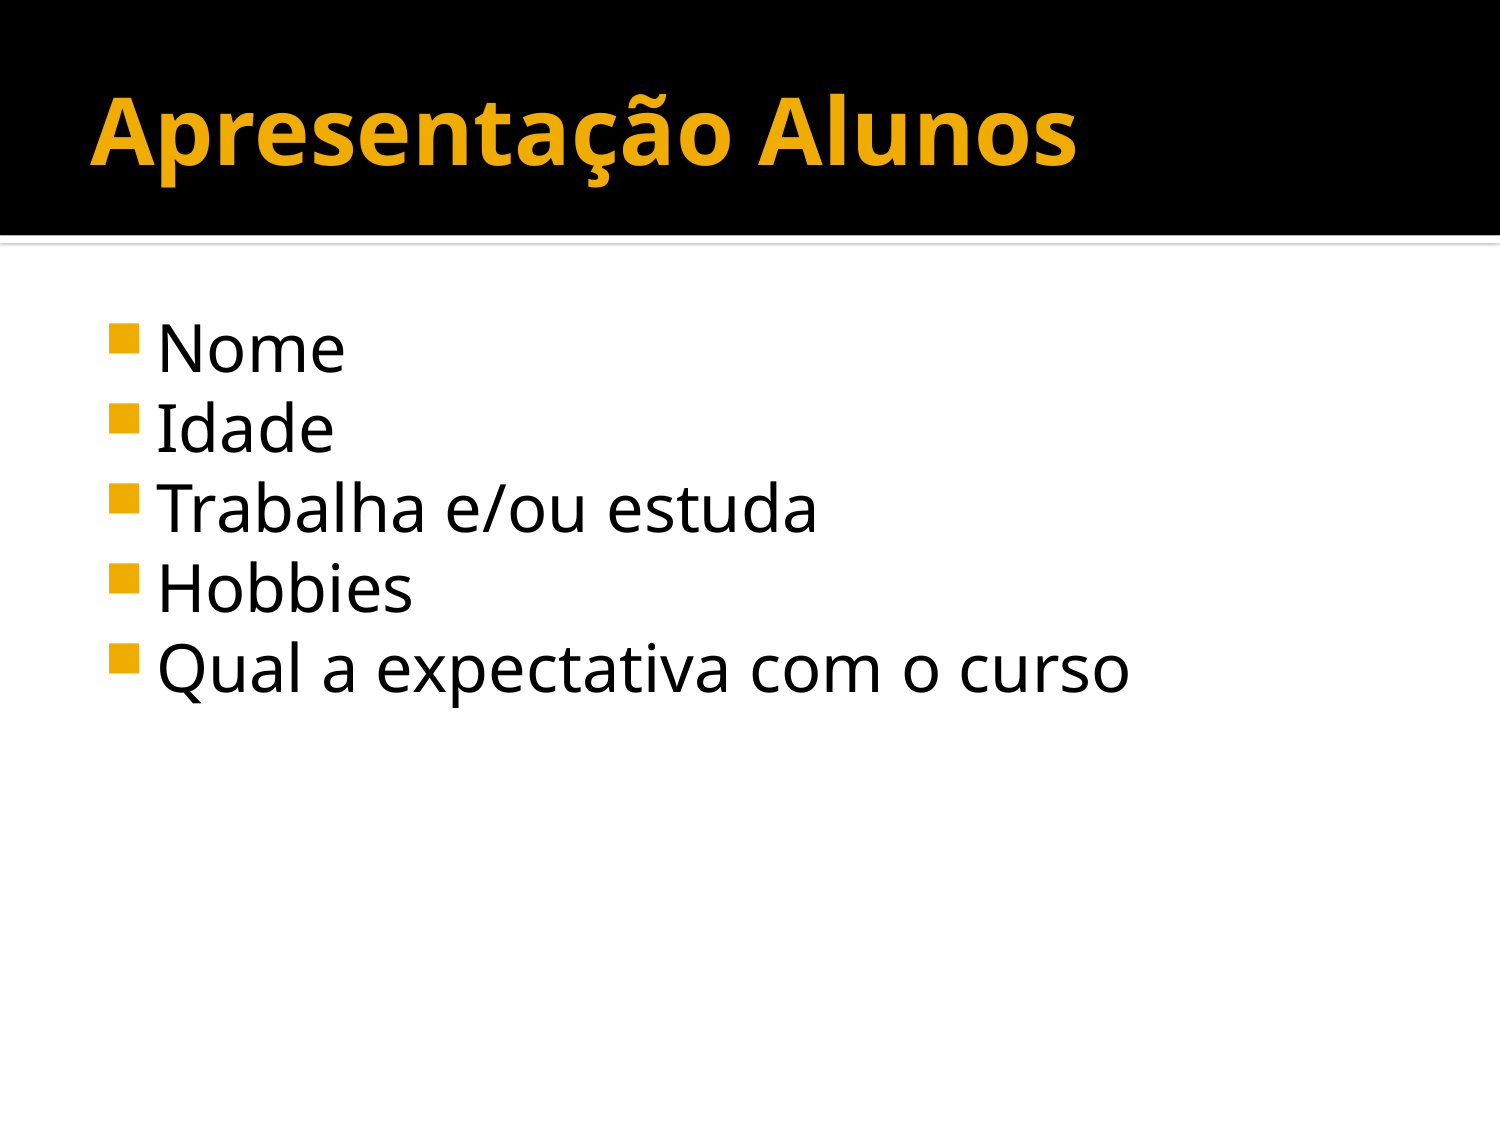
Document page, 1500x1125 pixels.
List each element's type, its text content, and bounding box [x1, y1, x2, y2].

list Nome Idade Trabalha e/ou estuda Hobbies Qual a expectativa com o curso [75, 291, 1425, 1050]
title Apresentação Alunos [75, 25, 1425, 231]
